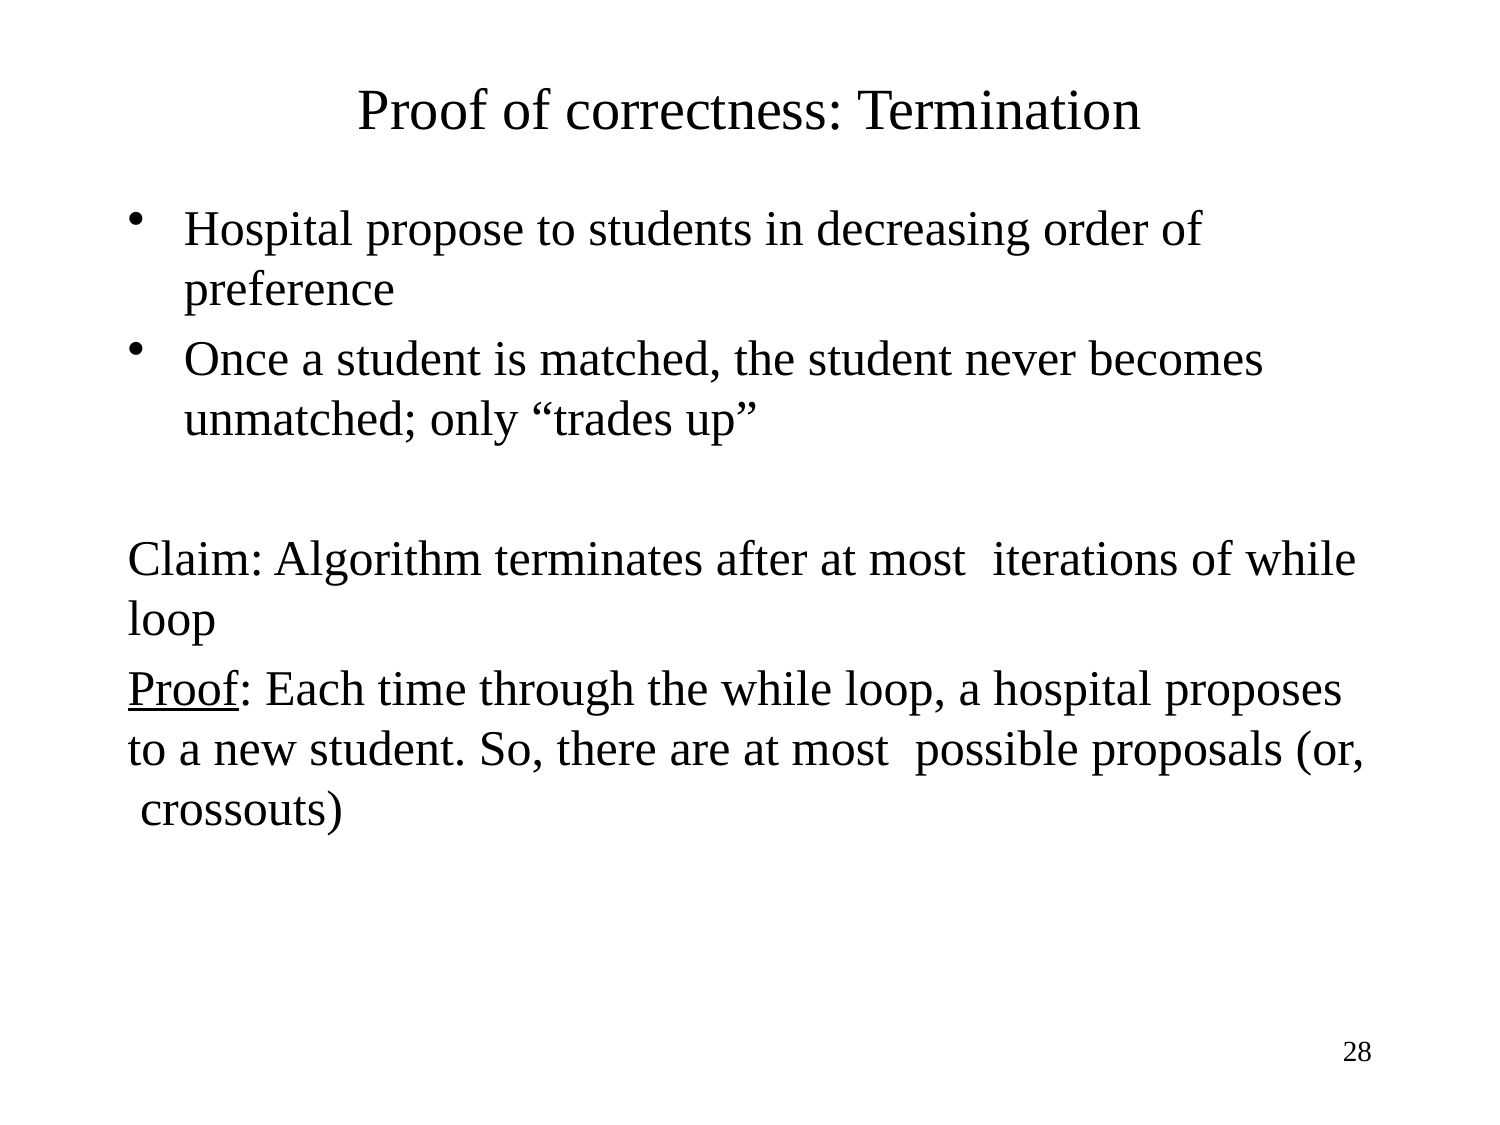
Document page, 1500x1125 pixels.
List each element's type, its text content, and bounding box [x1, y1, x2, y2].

slide_number 28 [1074, 1025, 1388, 1100]
title Proof of correctness: Termination [112, 62, 1388, 150]
